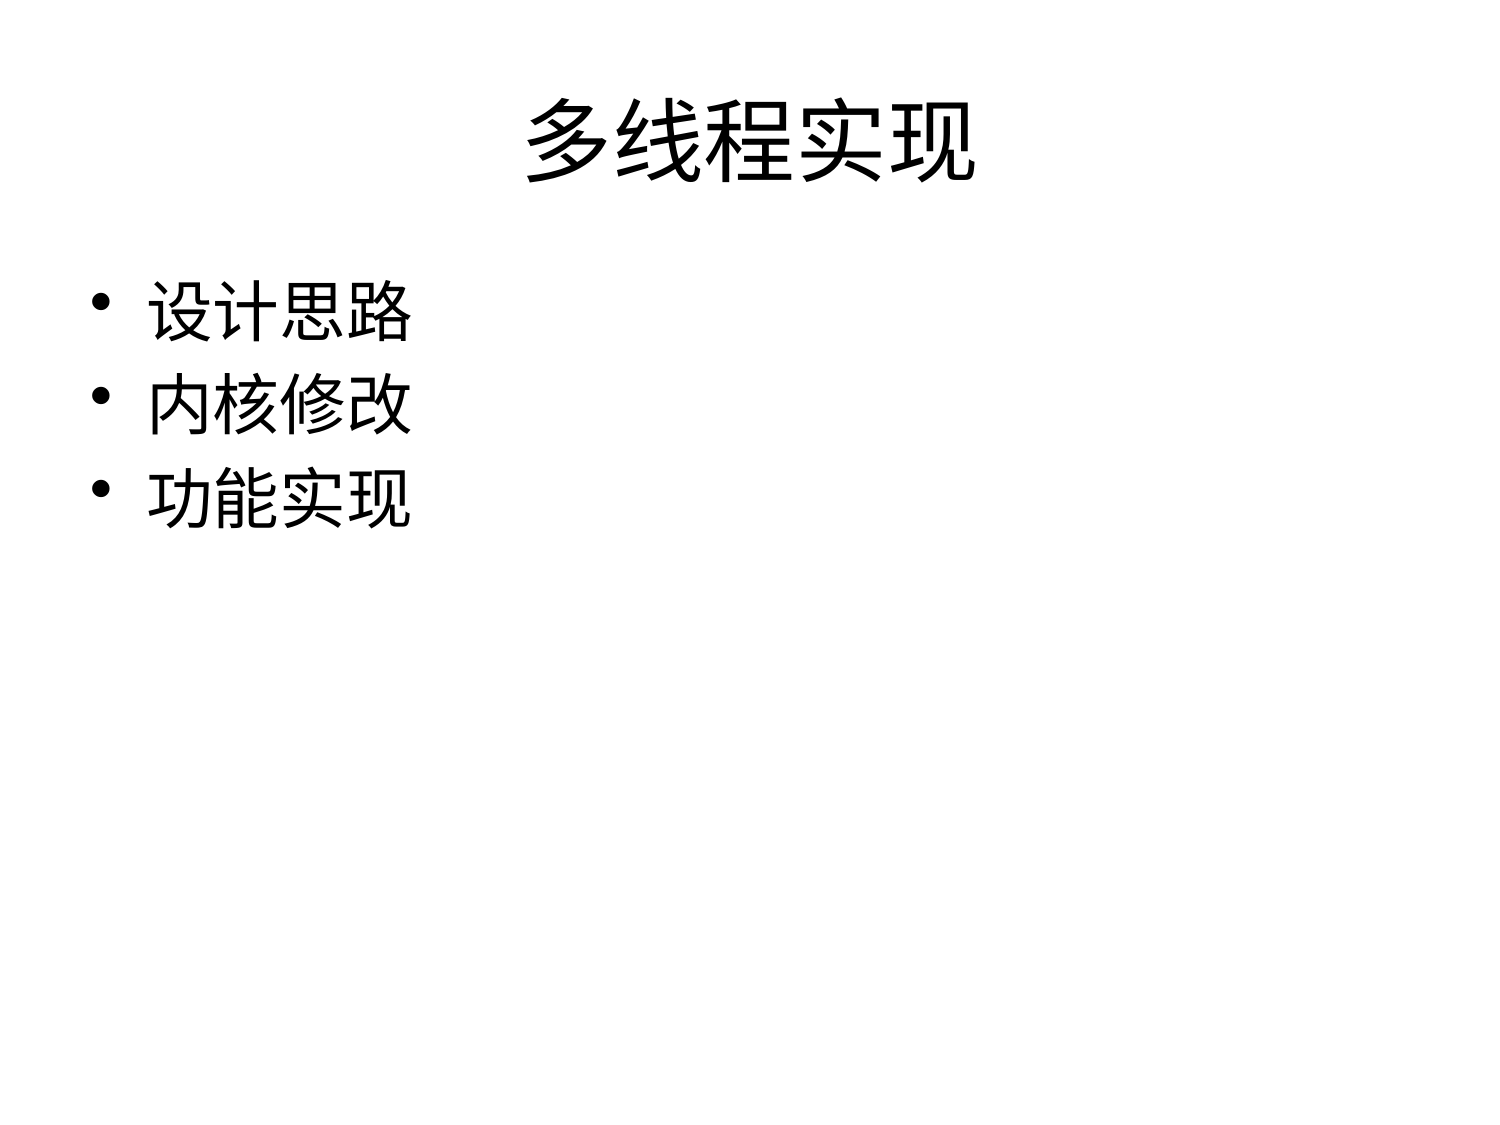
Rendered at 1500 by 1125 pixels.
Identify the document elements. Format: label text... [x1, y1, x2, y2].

title 多线程实现 [74, 44, 1426, 233]
list 设计思路 内核修改 功能实现 [74, 262, 1426, 1006]
